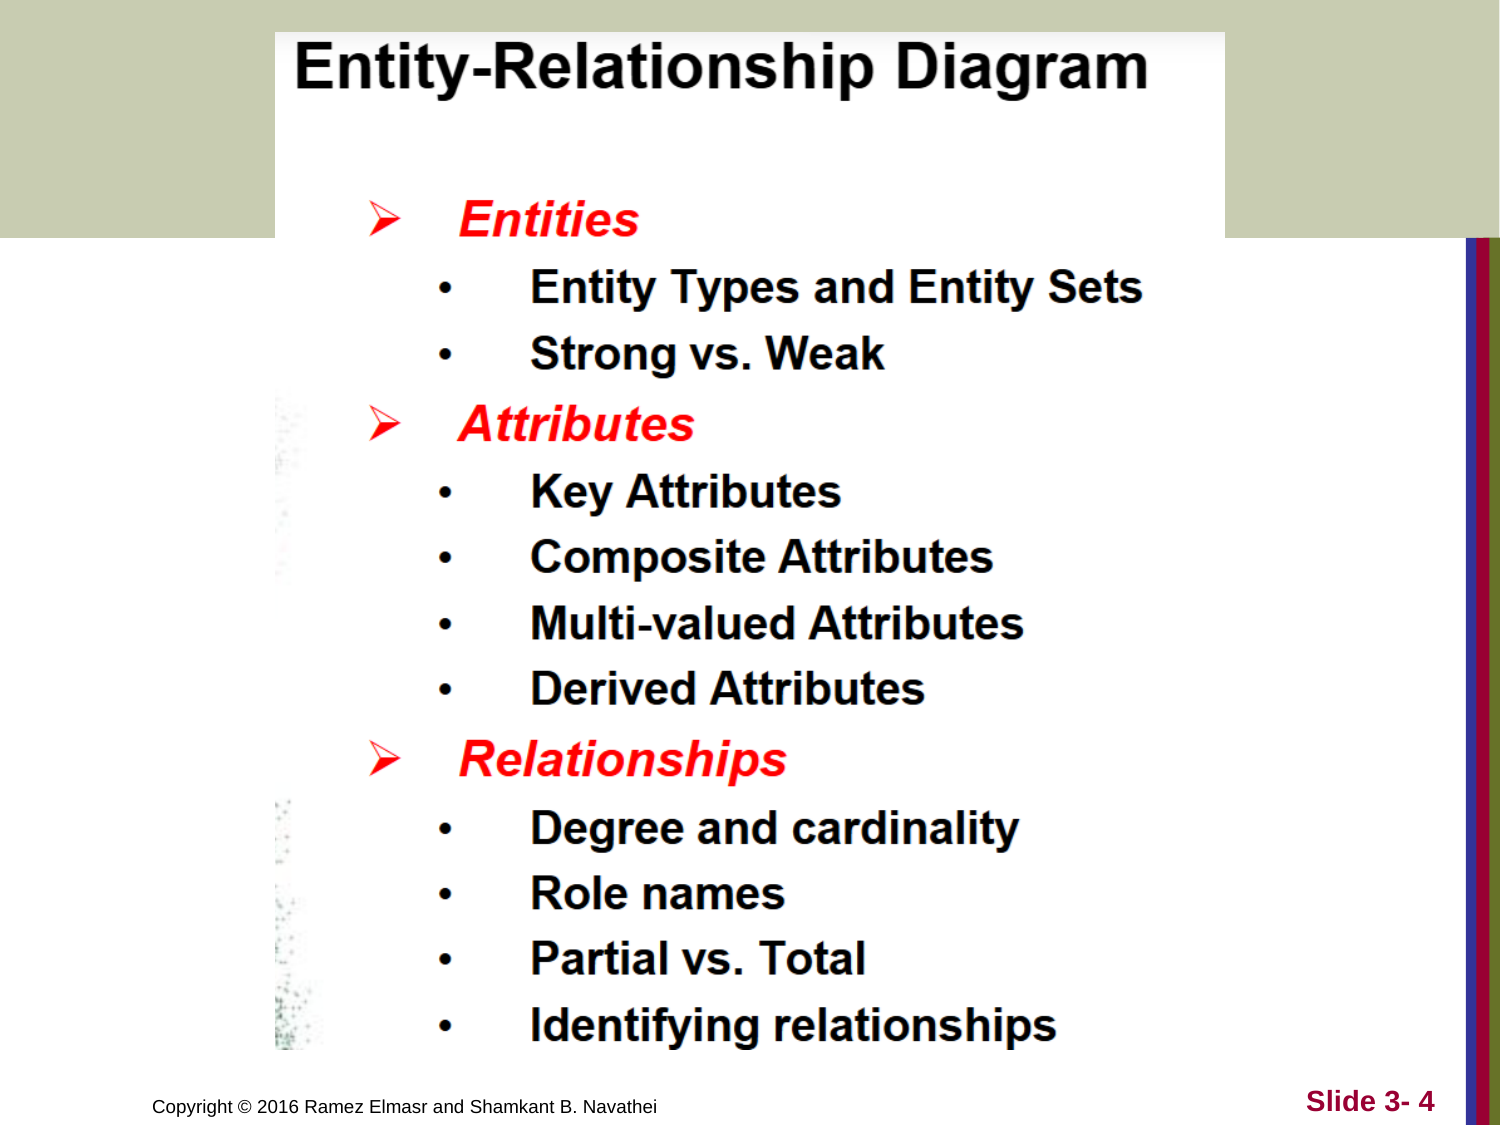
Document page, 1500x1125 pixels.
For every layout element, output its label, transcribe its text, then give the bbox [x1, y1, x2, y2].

picture [274, 32, 1226, 1051]
slide_number Slide 3- [1137, 1049, 1451, 1125]
